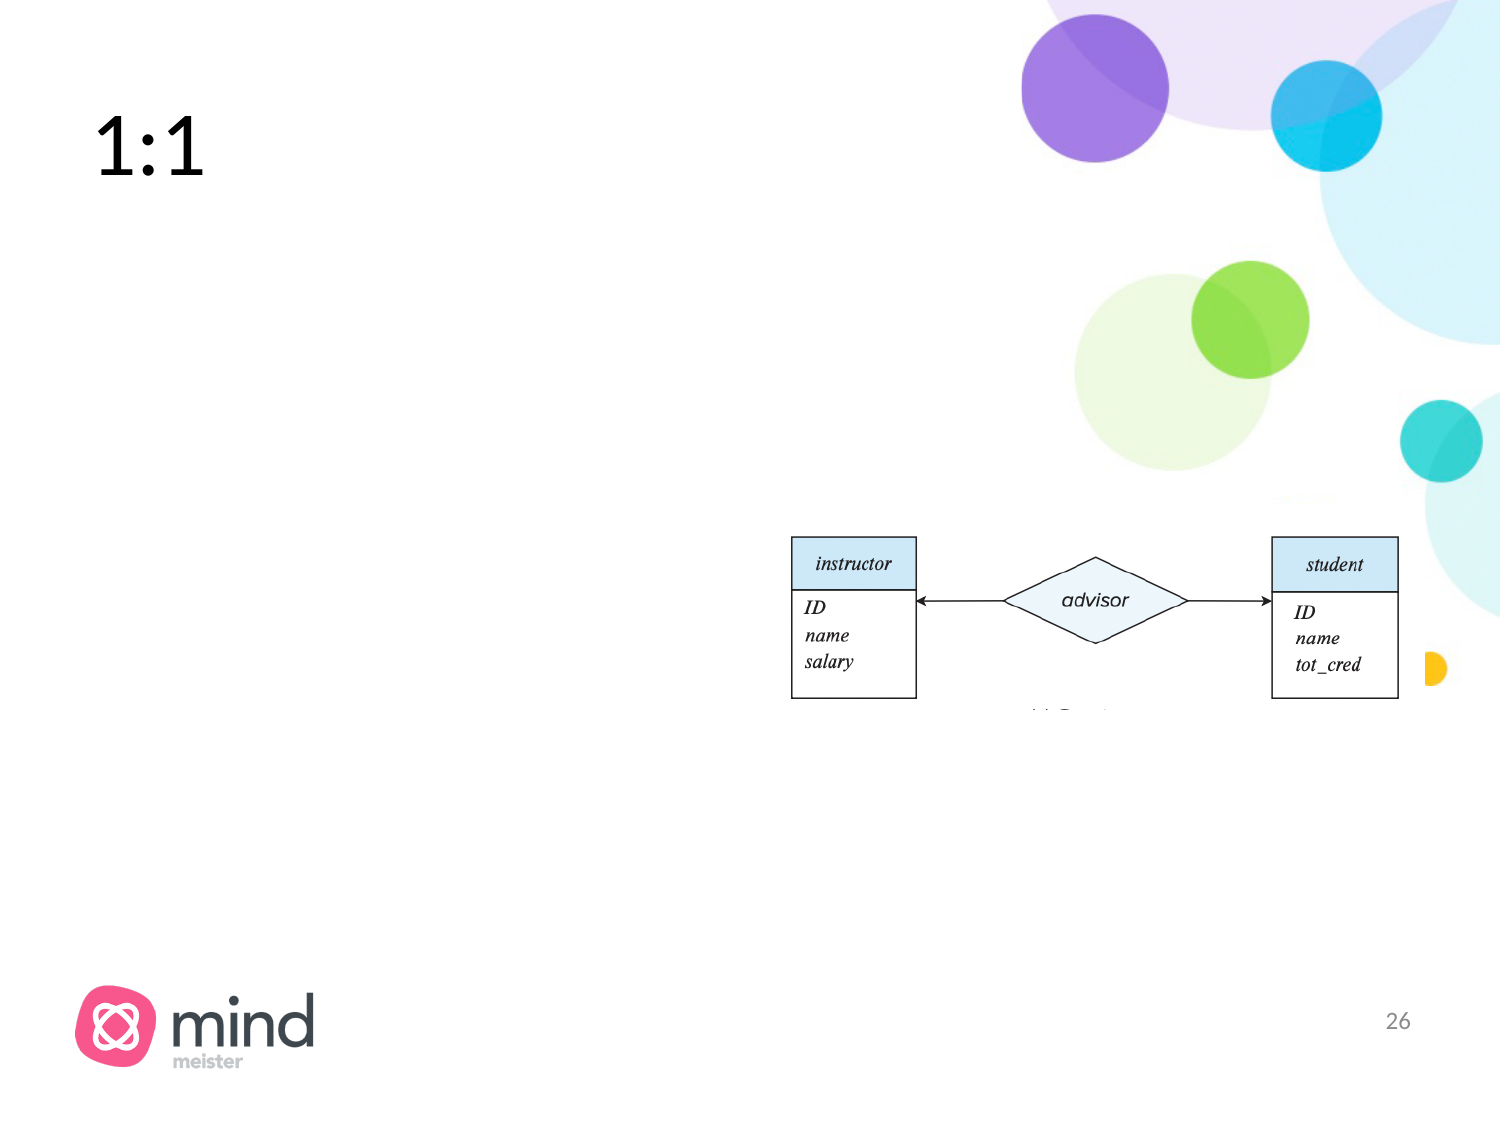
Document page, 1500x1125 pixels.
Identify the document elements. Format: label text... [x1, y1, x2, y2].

picture [1021, 0, 1500, 686]
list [762, 504, 1426, 710]
picture [75, 980, 314, 1072]
title 1:1 [75, 45, 1425, 233]
slide_number ‹#› [1076, 989, 1427, 1050]
